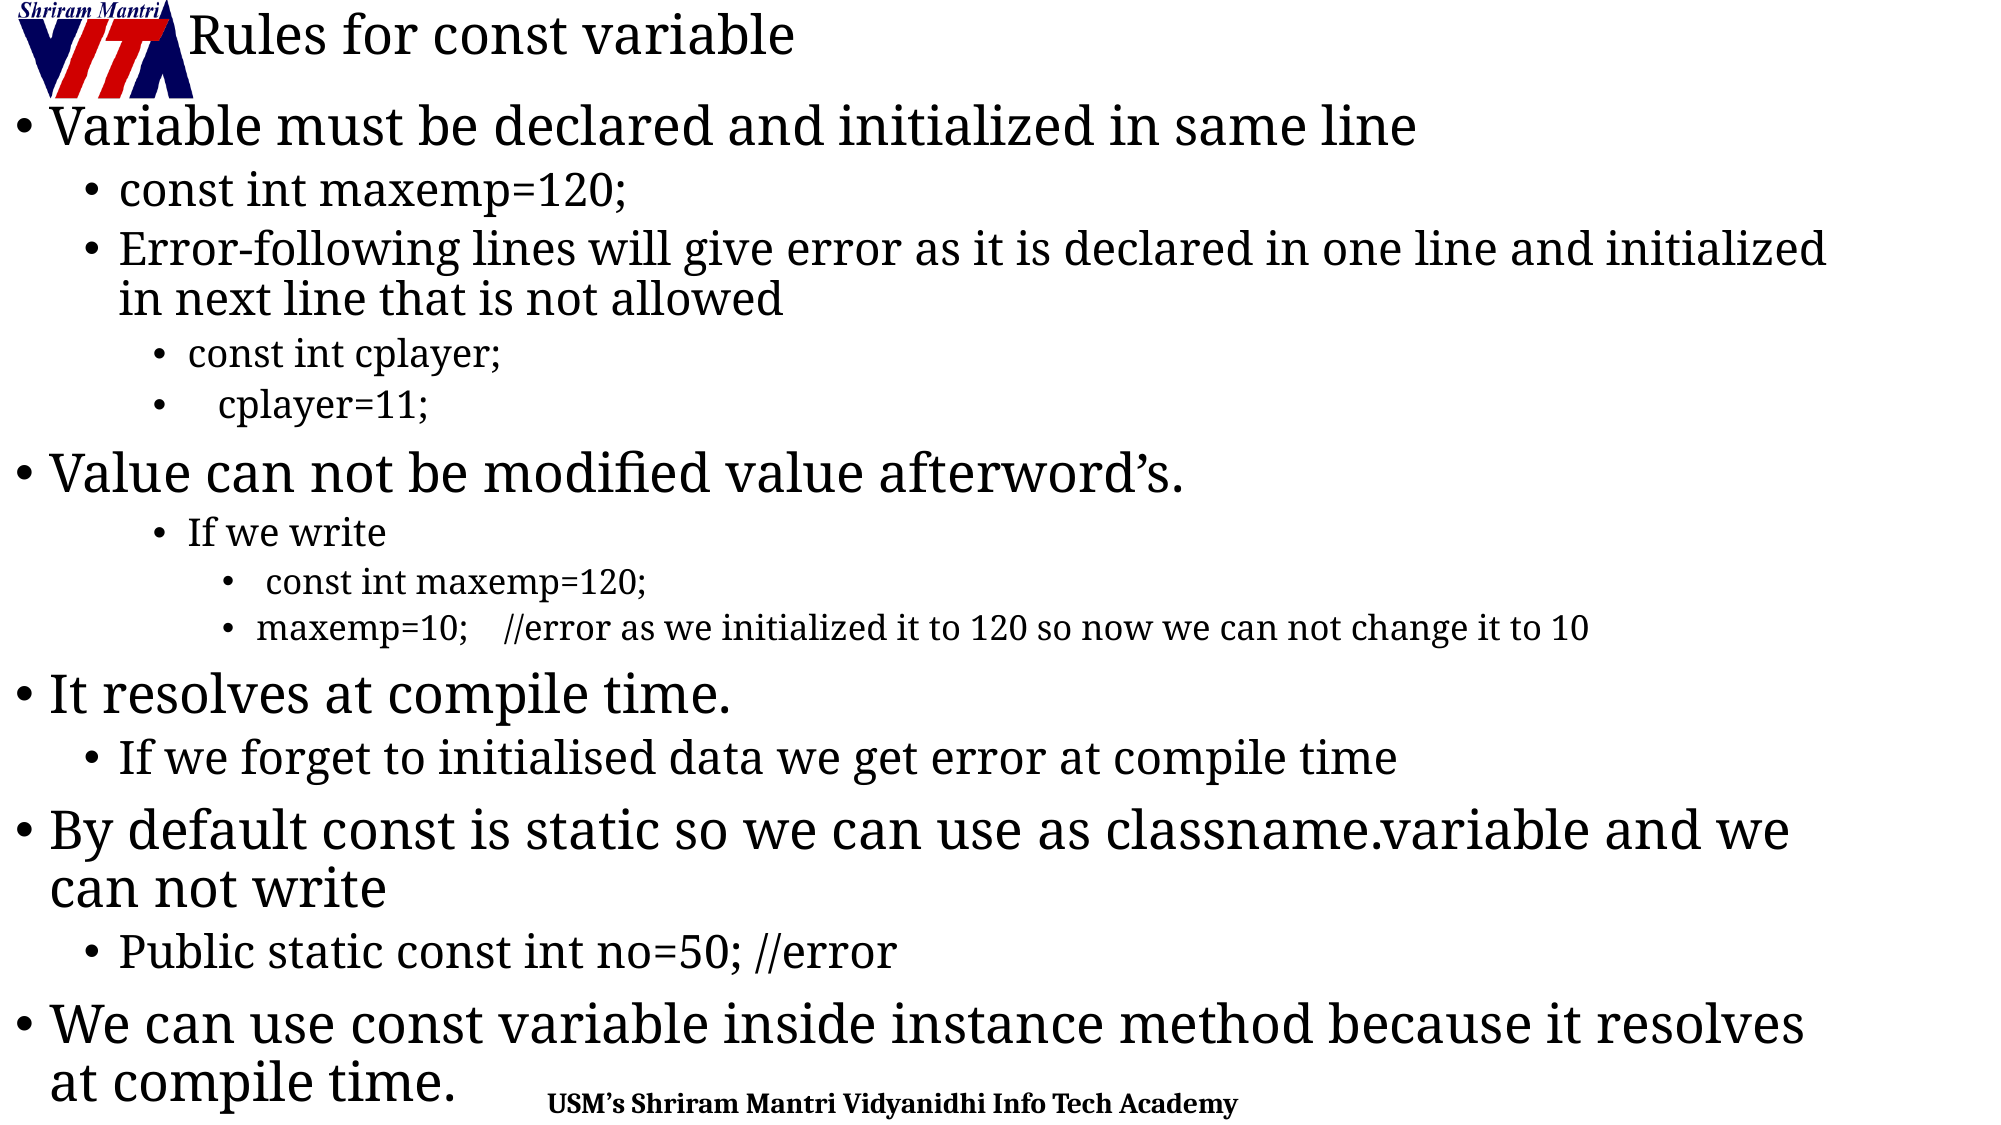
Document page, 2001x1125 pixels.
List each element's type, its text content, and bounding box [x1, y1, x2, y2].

list Variable must be declared and initialized in same line const int maxemp=120; Error-following lines will give error as it is declared in one line and initialized in next line that is not allowed const int cplayer; cplayer=11; Value can not be modified value afterword’s. If we write const int maxemp=120; maxemp=10; //error as we initialized it to 120 so now we can not change it to 10 It resolves at compile time. If we forget to initialised data we get error at compile time By default const is static so we can use as classname.variable and we can not write Public static const int no=50; //error We can use const variable inside instance method because it resolves at compile time. [0, 91, 1863, 1125]
picture [0, 0, 211, 91]
title Rules for const variable [173, 0, 1827, 74]
